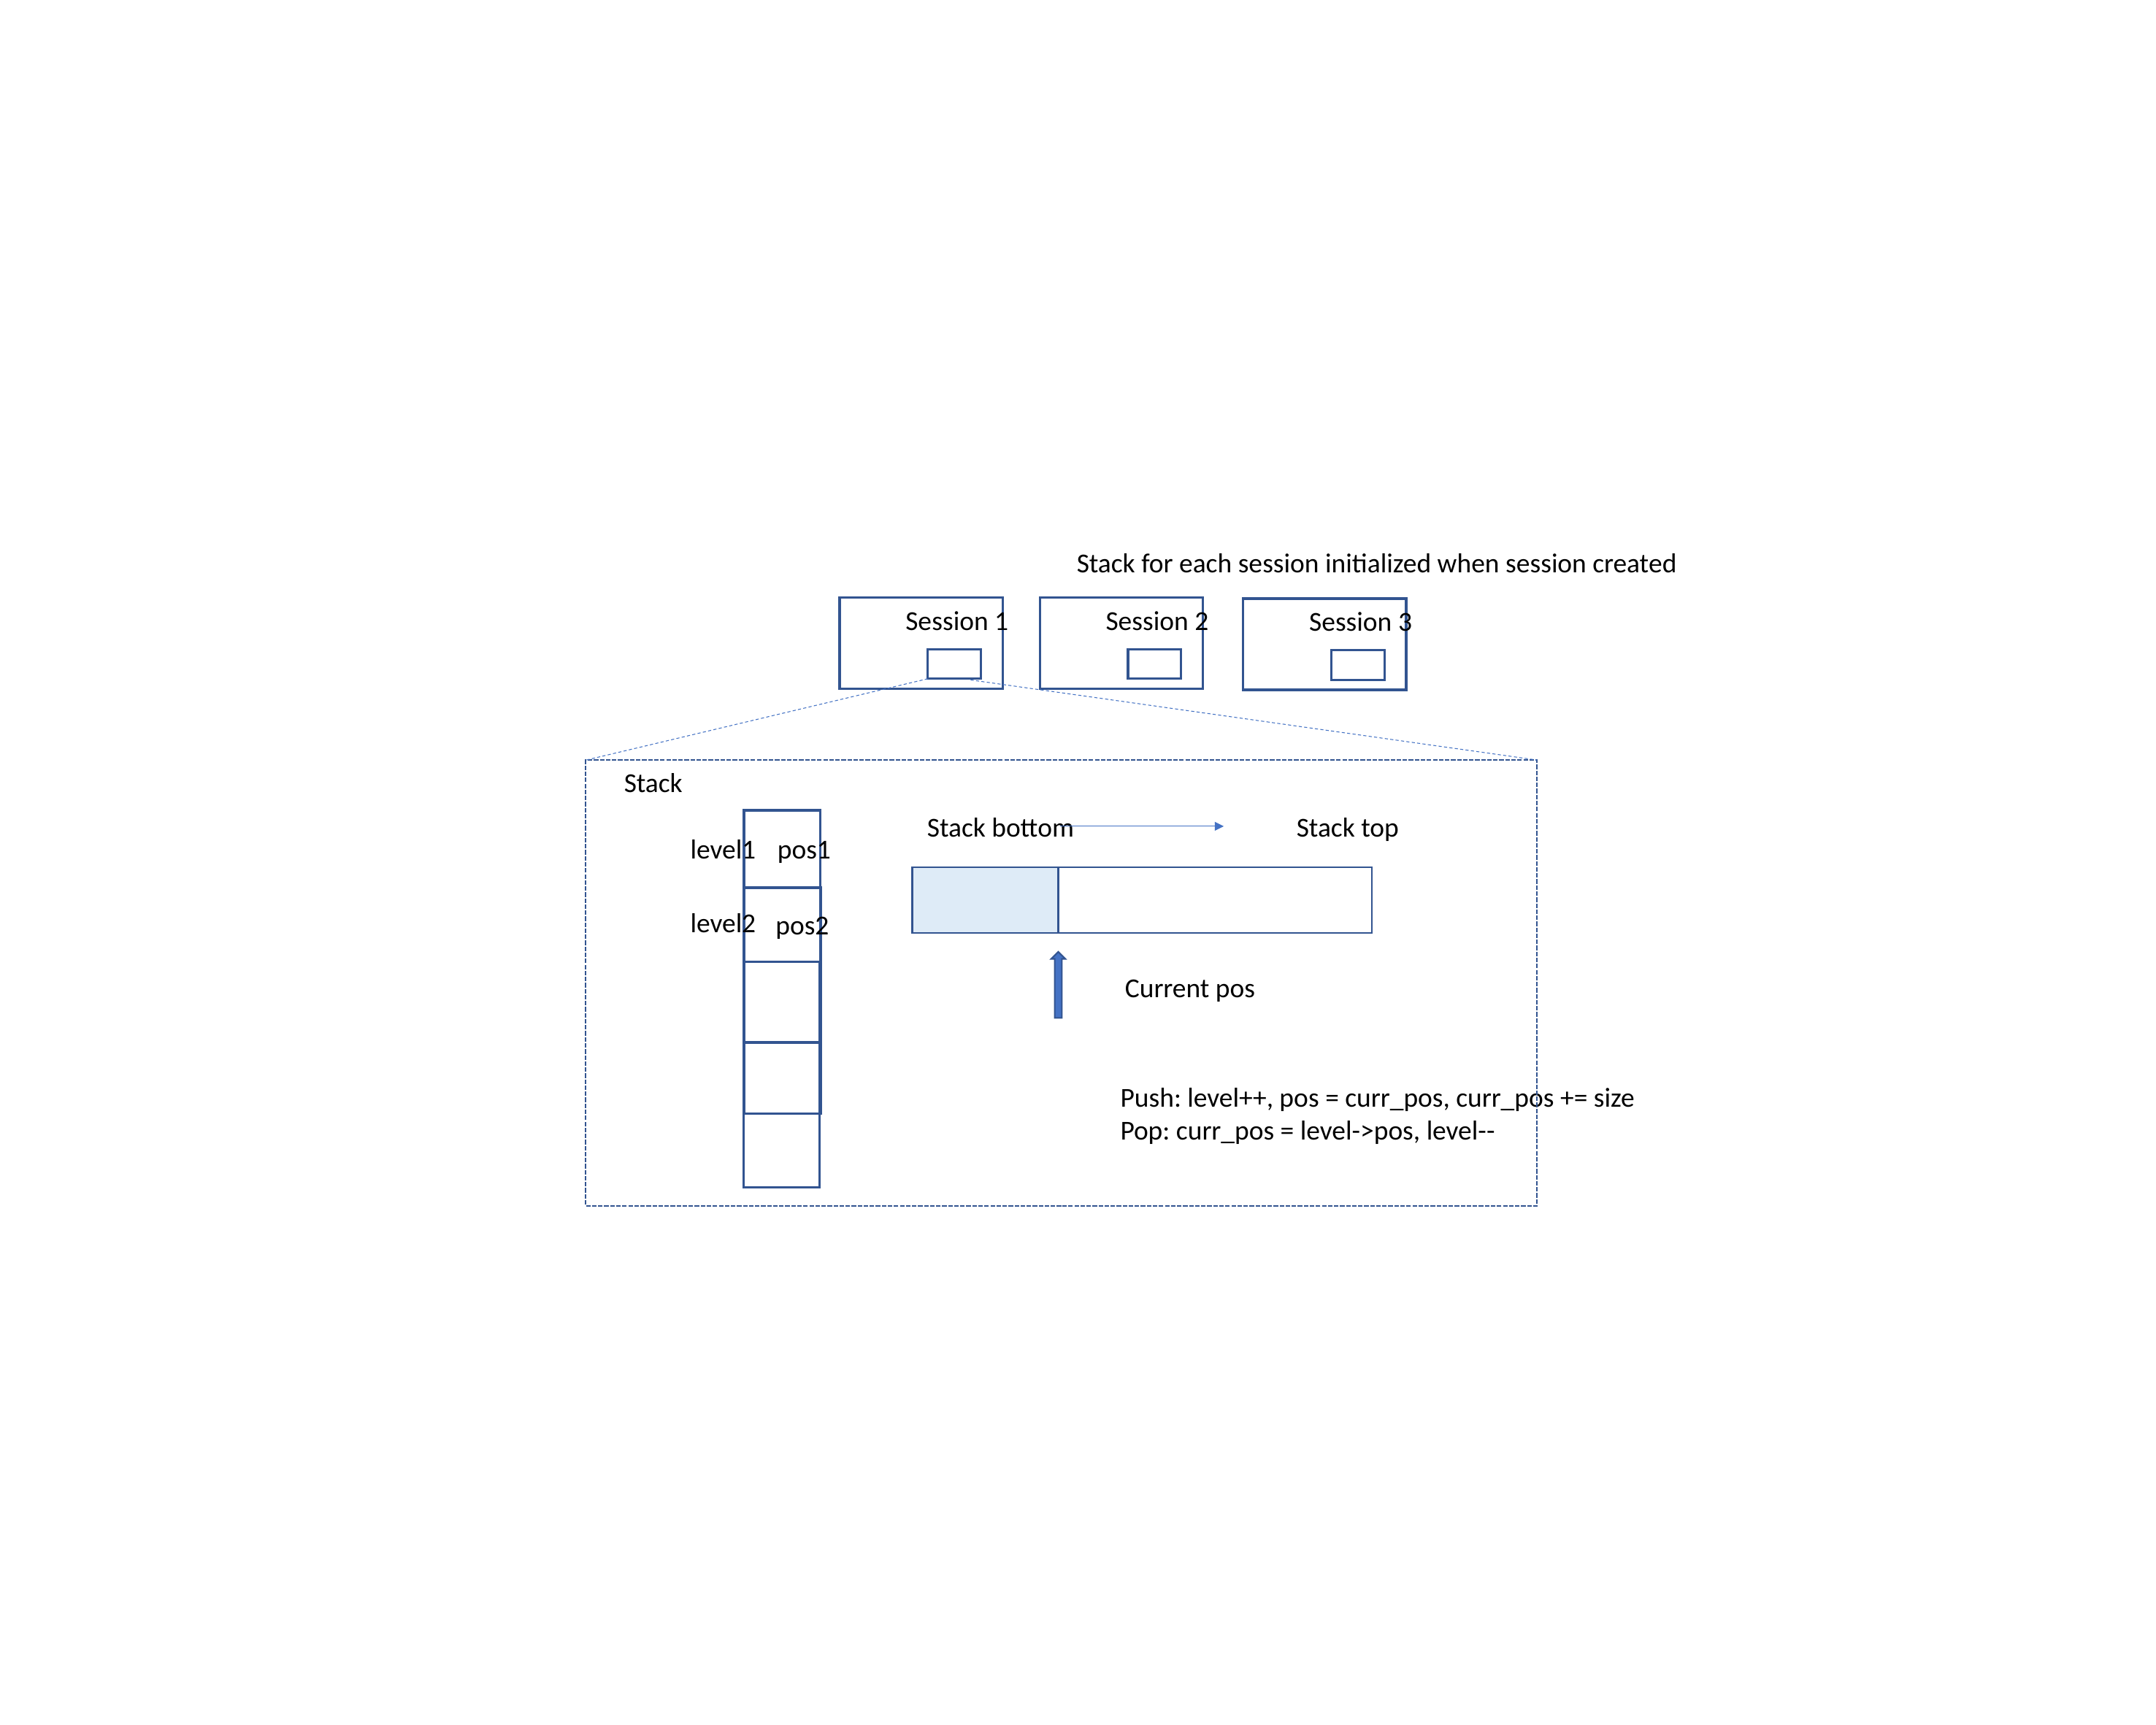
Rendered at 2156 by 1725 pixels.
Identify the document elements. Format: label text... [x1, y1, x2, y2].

text_box Stack [613, 761, 694, 803]
text_box [1330, 650, 1385, 680]
text_box [1039, 596, 1204, 680]
text_box [839, 596, 1003, 680]
text_box [927, 648, 981, 680]
text_box Session 1 [894, 597, 1020, 641]
text_box [1243, 598, 1407, 680]
text_box Push: level++, pos = curr_pos, curr_pos += size Pop: curr_pos = level->pos, level-- [1538, 1074, 1646, 1151]
text_box Session 2 [1094, 597, 1220, 641]
text_box [928, 680, 970, 689]
text_box [1127, 648, 1182, 680]
text_box Session 3 [1298, 598, 1424, 642]
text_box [586, 678, 928, 761]
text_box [970, 680, 1538, 761]
text_box Stack for each session initialized when session created [1066, 539, 1689, 583]
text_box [593, 960, 971, 1038]
text_box [585, 759, 1538, 1207]
